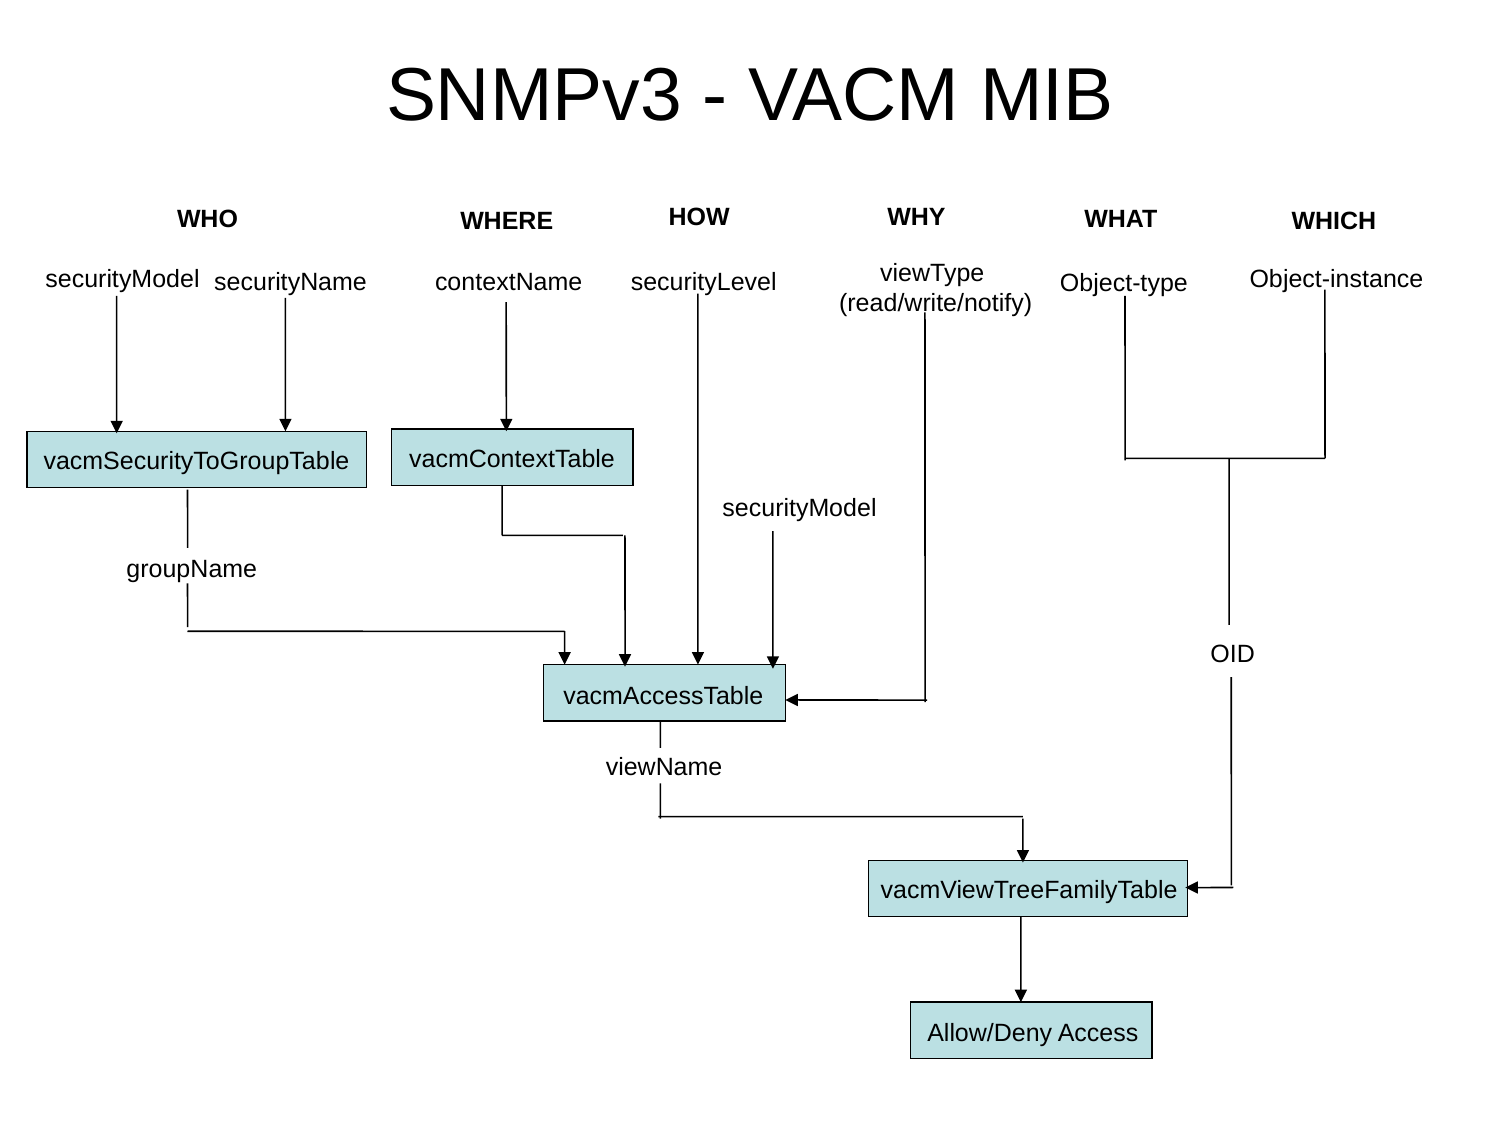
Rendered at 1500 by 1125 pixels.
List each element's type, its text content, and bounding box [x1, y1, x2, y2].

text_box Object-type [1045, 259, 1204, 305]
text_box viewName [591, 742, 738, 788]
text_box securityLevel [616, 257, 792, 303]
text_box [27, 431, 367, 488]
text_box [1016, 818, 1030, 863]
text_box WHERE [445, 197, 569, 242]
text_box WHAT [1069, 195, 1173, 240]
text_box Object-instance [1234, 255, 1439, 301]
text_box [868, 911, 1188, 917]
text_box [279, 303, 292, 432]
text_box WHICH [1276, 197, 1392, 242]
text_box contextName [420, 257, 598, 303]
text_box vacmSecurityToGroupTable [28, 436, 365, 482]
title SNMPv3 - VACM MIB [74, 24, 1426, 157]
text_box [543, 664, 786, 721]
text_box [785, 693, 928, 707]
text_box [391, 429, 634, 486]
text_box WHY [872, 192, 961, 238]
text_box [1193, 881, 1234, 894]
text_box vacmViewTreeFamilyTable [865, 865, 1193, 911]
text_box securityName [199, 257, 382, 303]
text_box WHO [162, 195, 253, 240]
text_box [558, 631, 571, 665]
text_box [691, 303, 705, 665]
text_box [1014, 916, 1028, 1003]
text_box HOW [653, 192, 745, 238]
text_box groupName [111, 545, 273, 590]
text_box [910, 1002, 1152, 1059]
text_box [110, 301, 123, 434]
text_box [500, 303, 513, 432]
text_box securityModel [707, 484, 892, 530]
text_box OID [1195, 630, 1270, 676]
text_box [766, 531, 780, 669]
text_box Allow/Deny Access [912, 1009, 1154, 1055]
text_box vacmAccessTable [548, 672, 779, 717]
text_box viewType (read/write/notify) [824, 249, 1048, 324]
text_box vacmContextTable [394, 434, 631, 480]
text_box [868, 860, 1188, 865]
text_box [618, 535, 632, 667]
text_box securityModel [30, 255, 215, 301]
